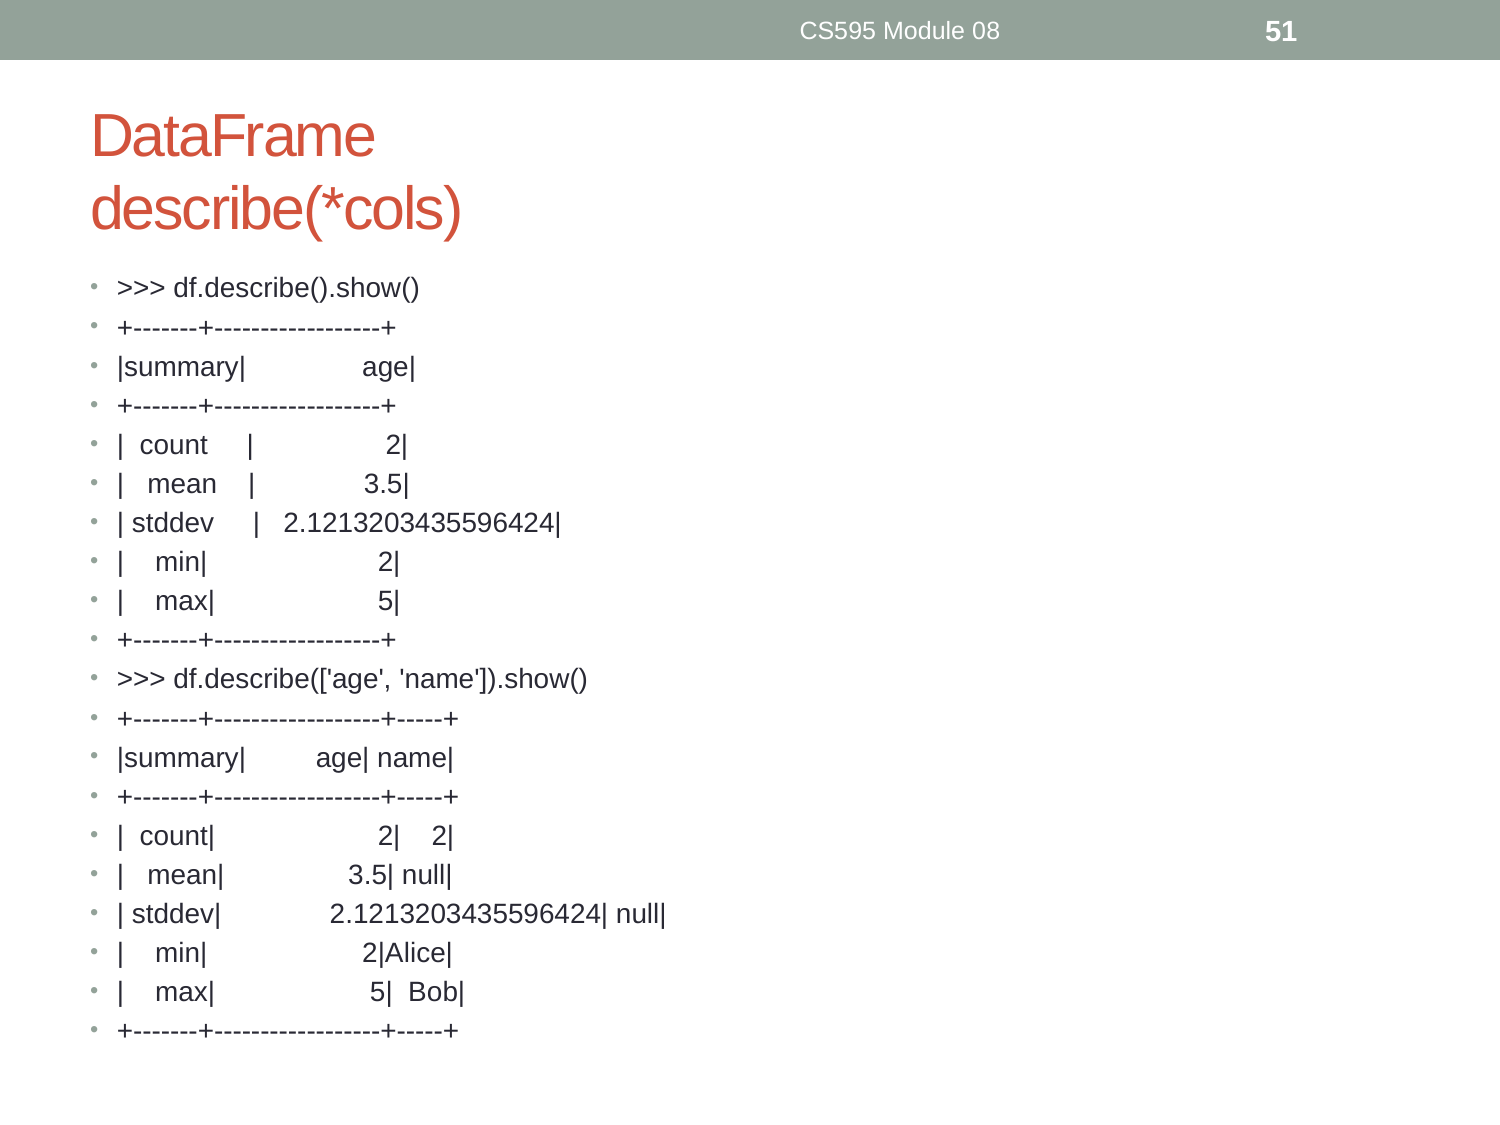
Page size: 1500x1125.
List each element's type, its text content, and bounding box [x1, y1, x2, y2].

slide_number 51 [1250, 3, 1425, 57]
title DataFrame describe(*cols) [75, 87, 1425, 250]
footer CS595 Module 08 [562, 3, 1238, 57]
list >>> df.describe().show() +-------+------------------+ |summary| age| +-------+------------------+ | count | 2| | mean | 3.5| | stddev | 2.1213203435596424| | min| 2| | max| 5| +-------+------------------+ >>> df.describe(['age', 'name']).show() +-------+------------------+-----+ |summary| age| name| +-------+------------------+-----+ | count| 2| 2| | mean| 3.5| null| | stddev| 2.1213203435596424| null| | min| 2|Alice| | max| 5| Bob| +-------+------------------+-----+ [75, 262, 1425, 1063]
